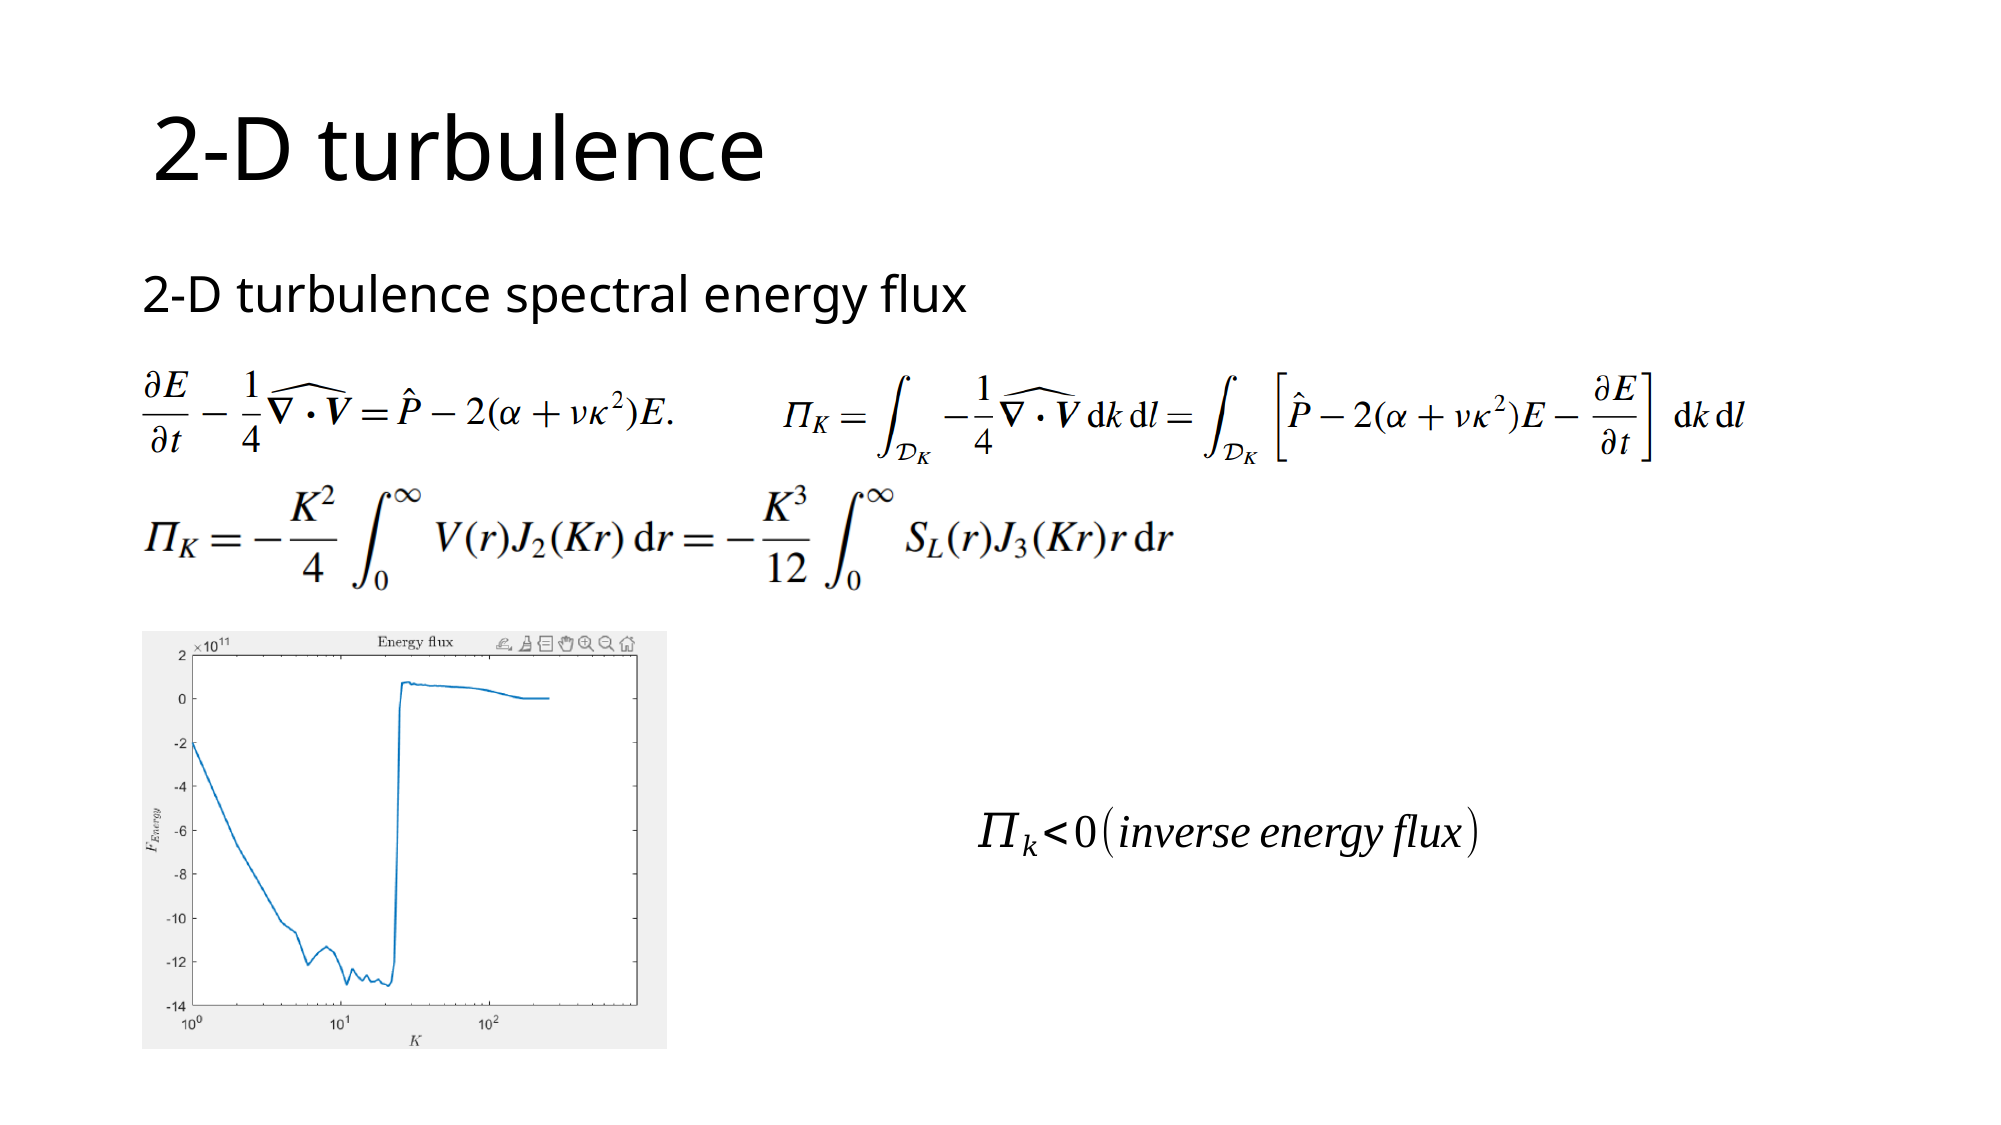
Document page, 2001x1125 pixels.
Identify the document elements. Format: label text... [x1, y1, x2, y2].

picture [127, 356, 1753, 591]
title 2-D turbulence [137, 96, 1863, 314]
picture [137, 364, 682, 462]
picture [142, 631, 667, 1049]
list 2-D turbulence spectral energy flux [127, 261, 1853, 976]
